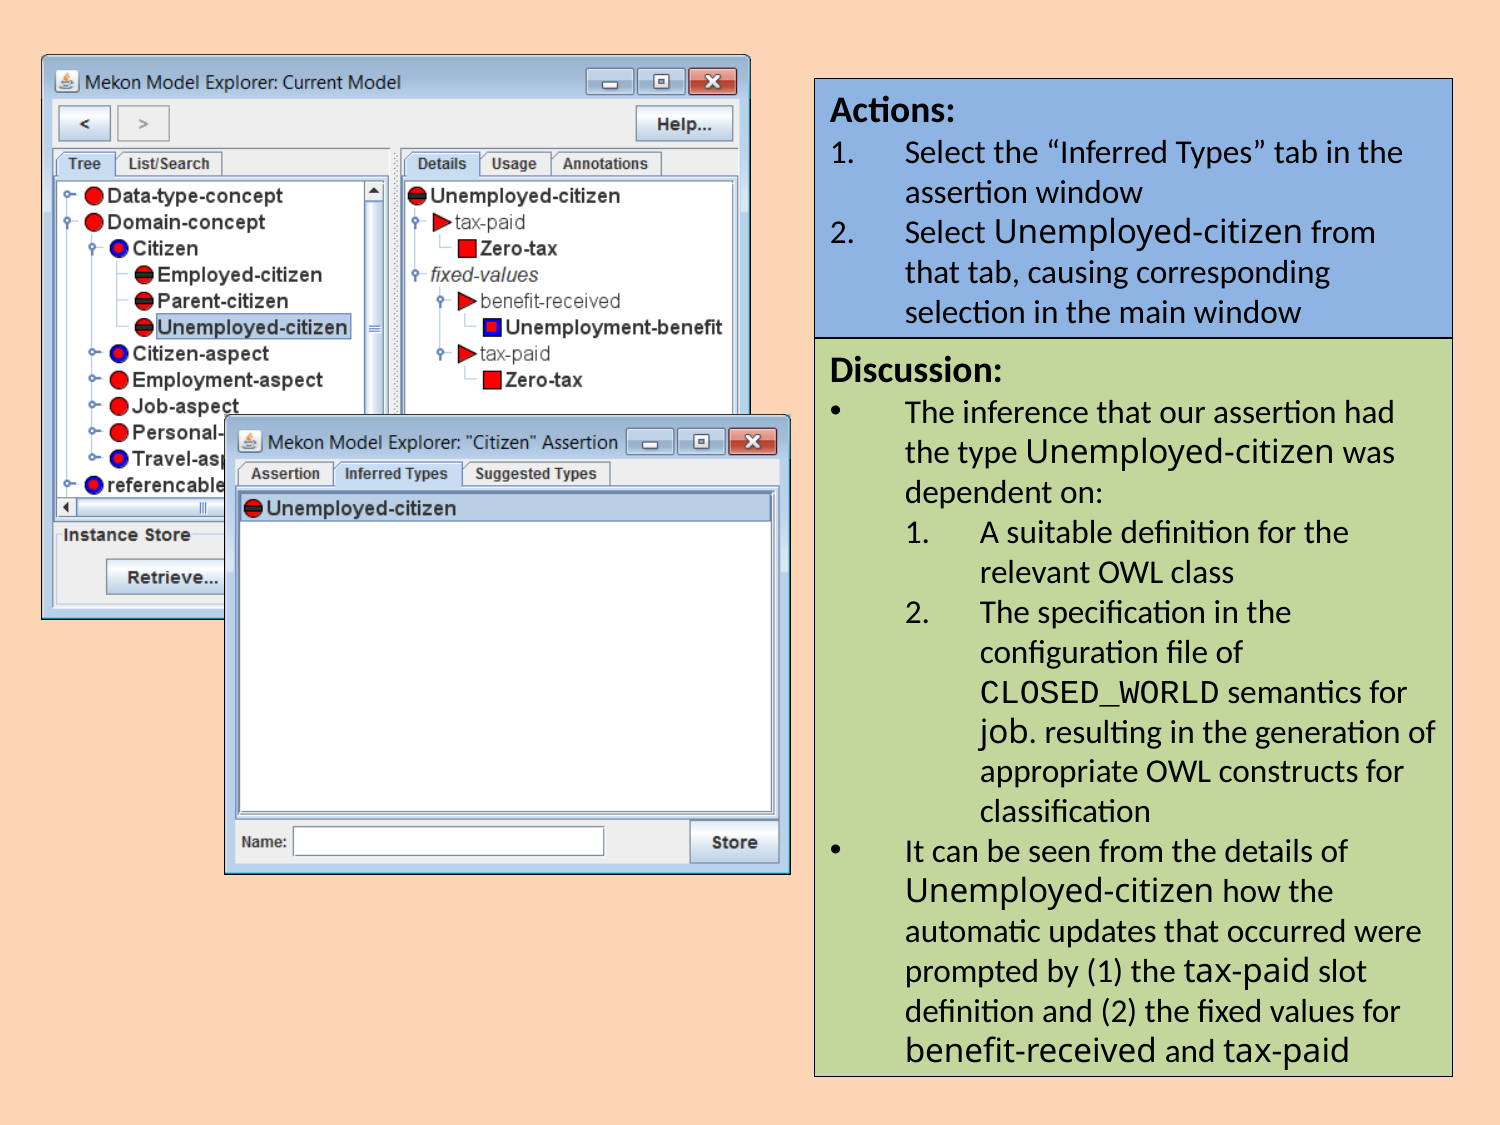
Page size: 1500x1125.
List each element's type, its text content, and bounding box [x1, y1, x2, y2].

text_box Actions: Select the “Inferred Types” tab in the assertion window Select Unemployed-citizen from that tab, causing corresponding selection in the main window [814, 78, 1453, 338]
picture [40, 54, 791, 876]
text_box Discussion: The inference that our assertion had the type Unemployed-citizen was dependent on: A suitable definition for the relevant OWL class The specification in the configuration file of CLOSED_WORLD semantics for job. resulting in the generation of appropriate OWL constructs for classification It can be seen from the details of Unemployed-citizen how the automatic updates that occurred were prompted by (1) the tax-paid slot definition and (2) the fixed values for benefit-received and tax-paid [814, 338, 1453, 1077]
